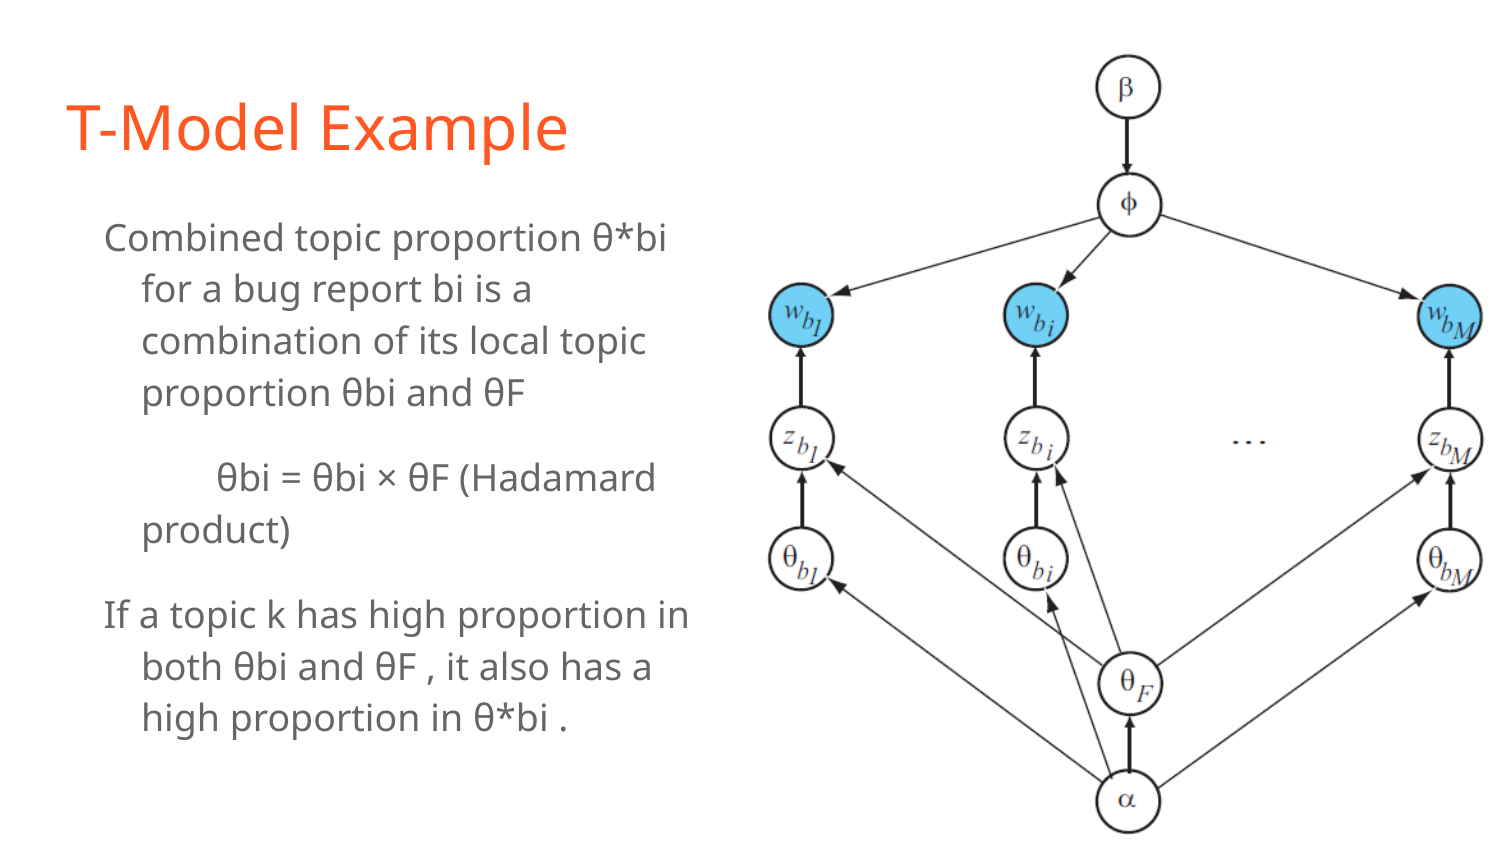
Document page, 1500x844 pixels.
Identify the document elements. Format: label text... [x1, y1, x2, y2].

list Combined topic proportion θ*bi for a bug report bi is a combination of its local topic proportion θbi and θF θbi = θbi × θF (Hadamard product) If a topic k has high proportion in both θbi and θF , it also has a high proportion in θ*bi . [51, 191, 650, 822]
picture [655, 0, 1500, 844]
title T-Model Example [51, 72, 650, 167]
